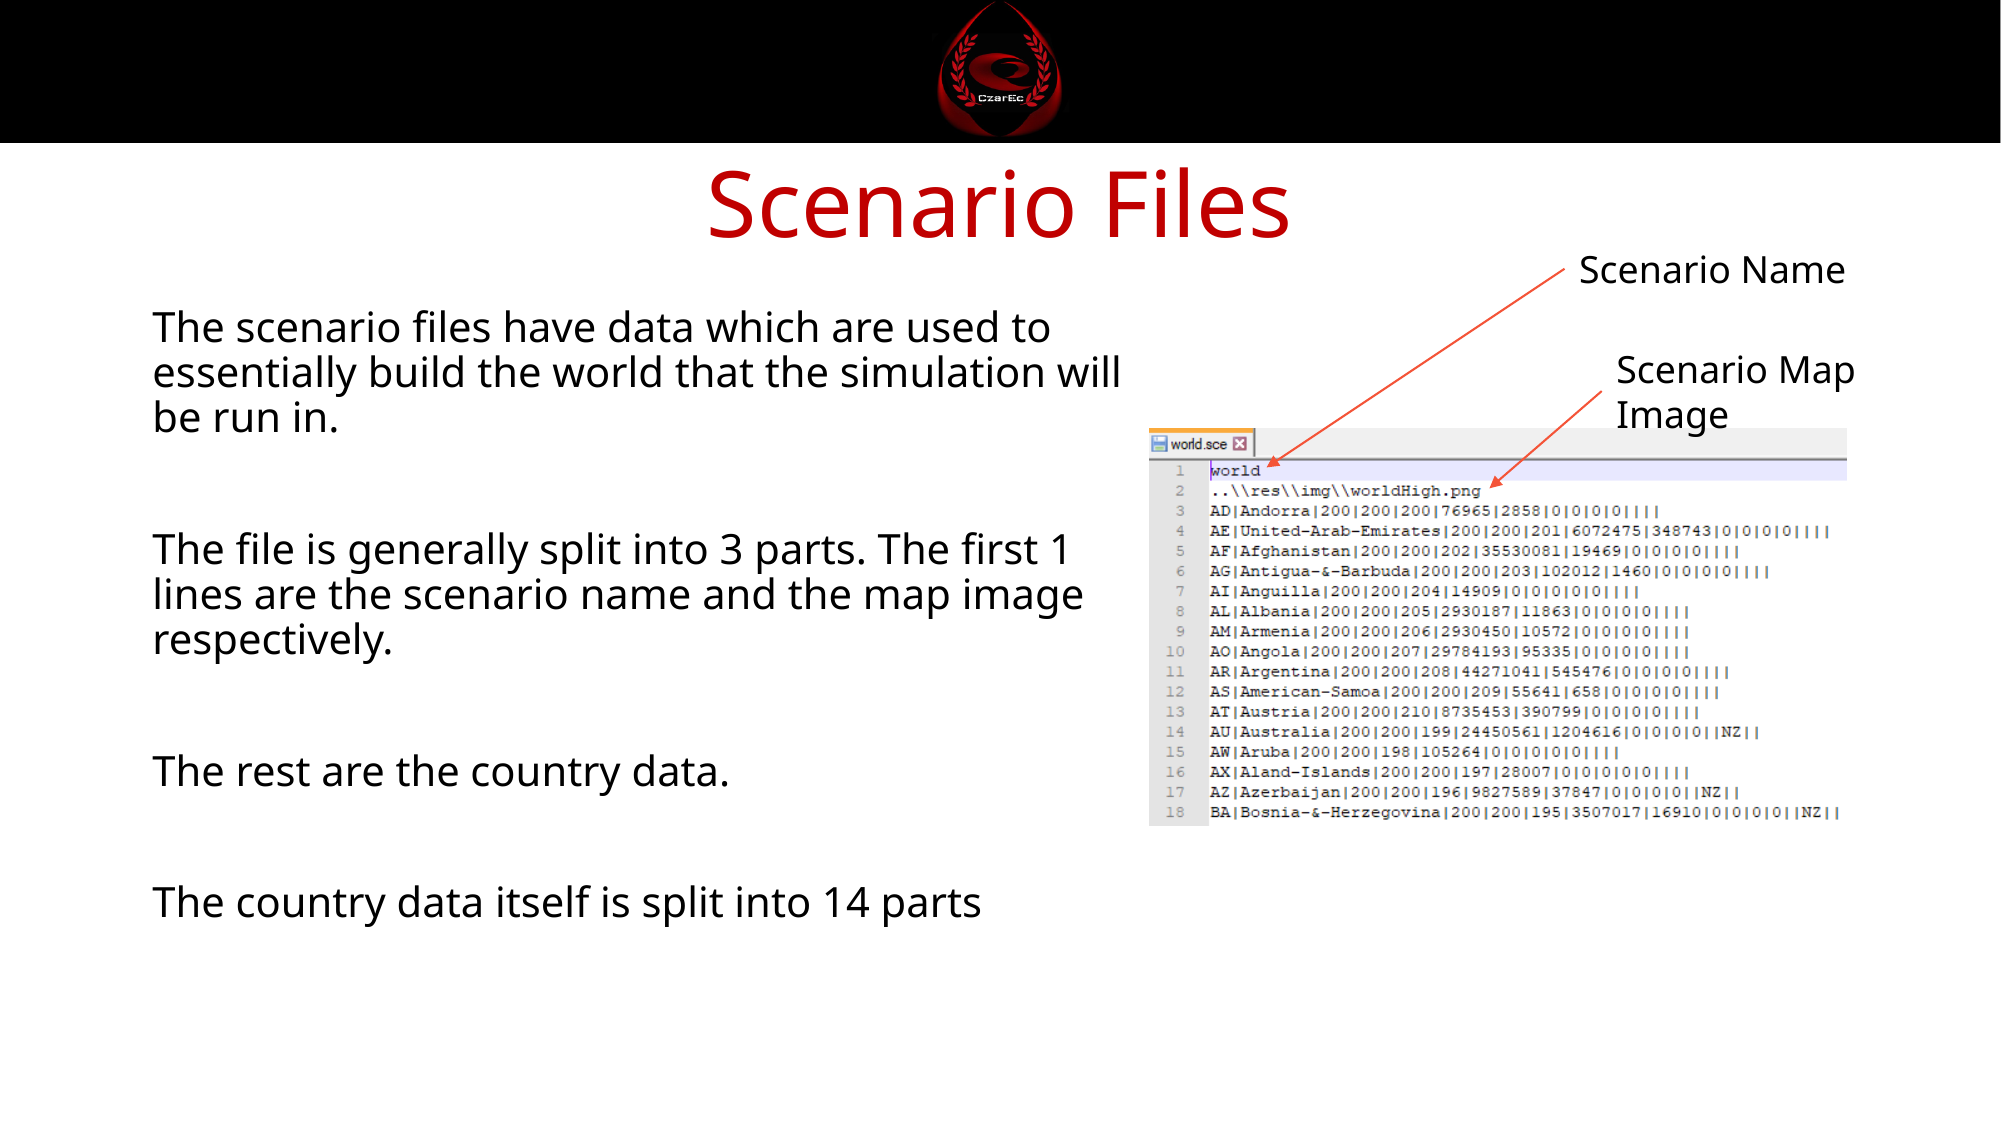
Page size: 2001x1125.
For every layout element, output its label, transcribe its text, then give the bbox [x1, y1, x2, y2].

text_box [1265, 268, 1565, 468]
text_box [1488, 368, 1603, 489]
title Scenario Files [137, 138, 1863, 278]
text_box Scenario Name [1564, 238, 1863, 299]
text_box Scenario Map Image [1601, 338, 1971, 444]
picture [1148, 428, 1848, 826]
list The scenario files have data which are used to essentially build the world that the simulation will be run in. The file is generally split into 3 parts. The first 1 lines are the scenario name and the map image respectively. The rest are the country data. The country data itself is split into 14 parts [137, 299, 1167, 1014]
picture [876, 0, 1122, 138]
